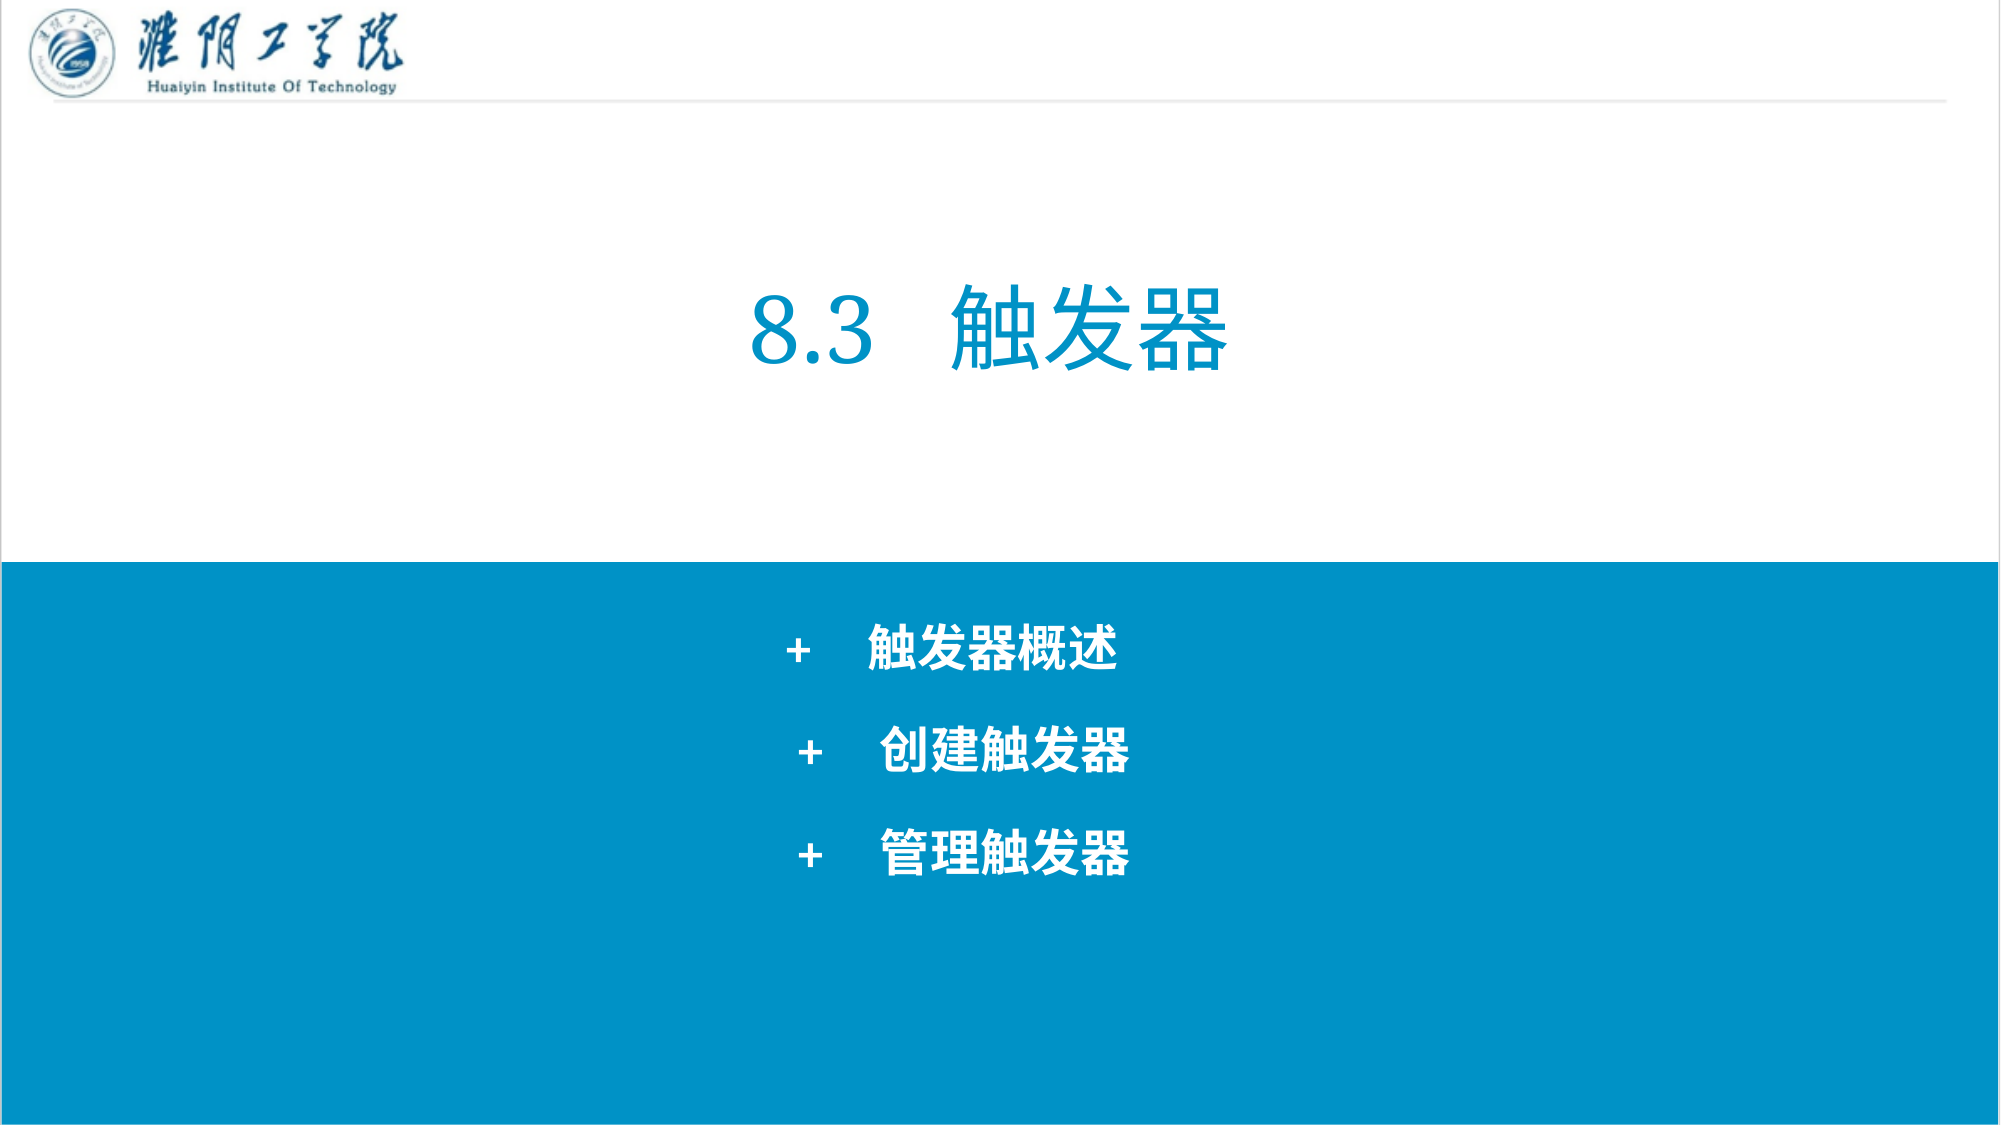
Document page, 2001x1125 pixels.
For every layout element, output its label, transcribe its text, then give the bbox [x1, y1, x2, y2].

text_box [0, 560, 2000, 1125]
text_box 8.3 触发器 [734, 262, 1266, 390]
text_box + 触发器概述 + 创建触发器 + 管理触发器 [737, 579, 1488, 889]
picture [0, 0, 2001, 1125]
